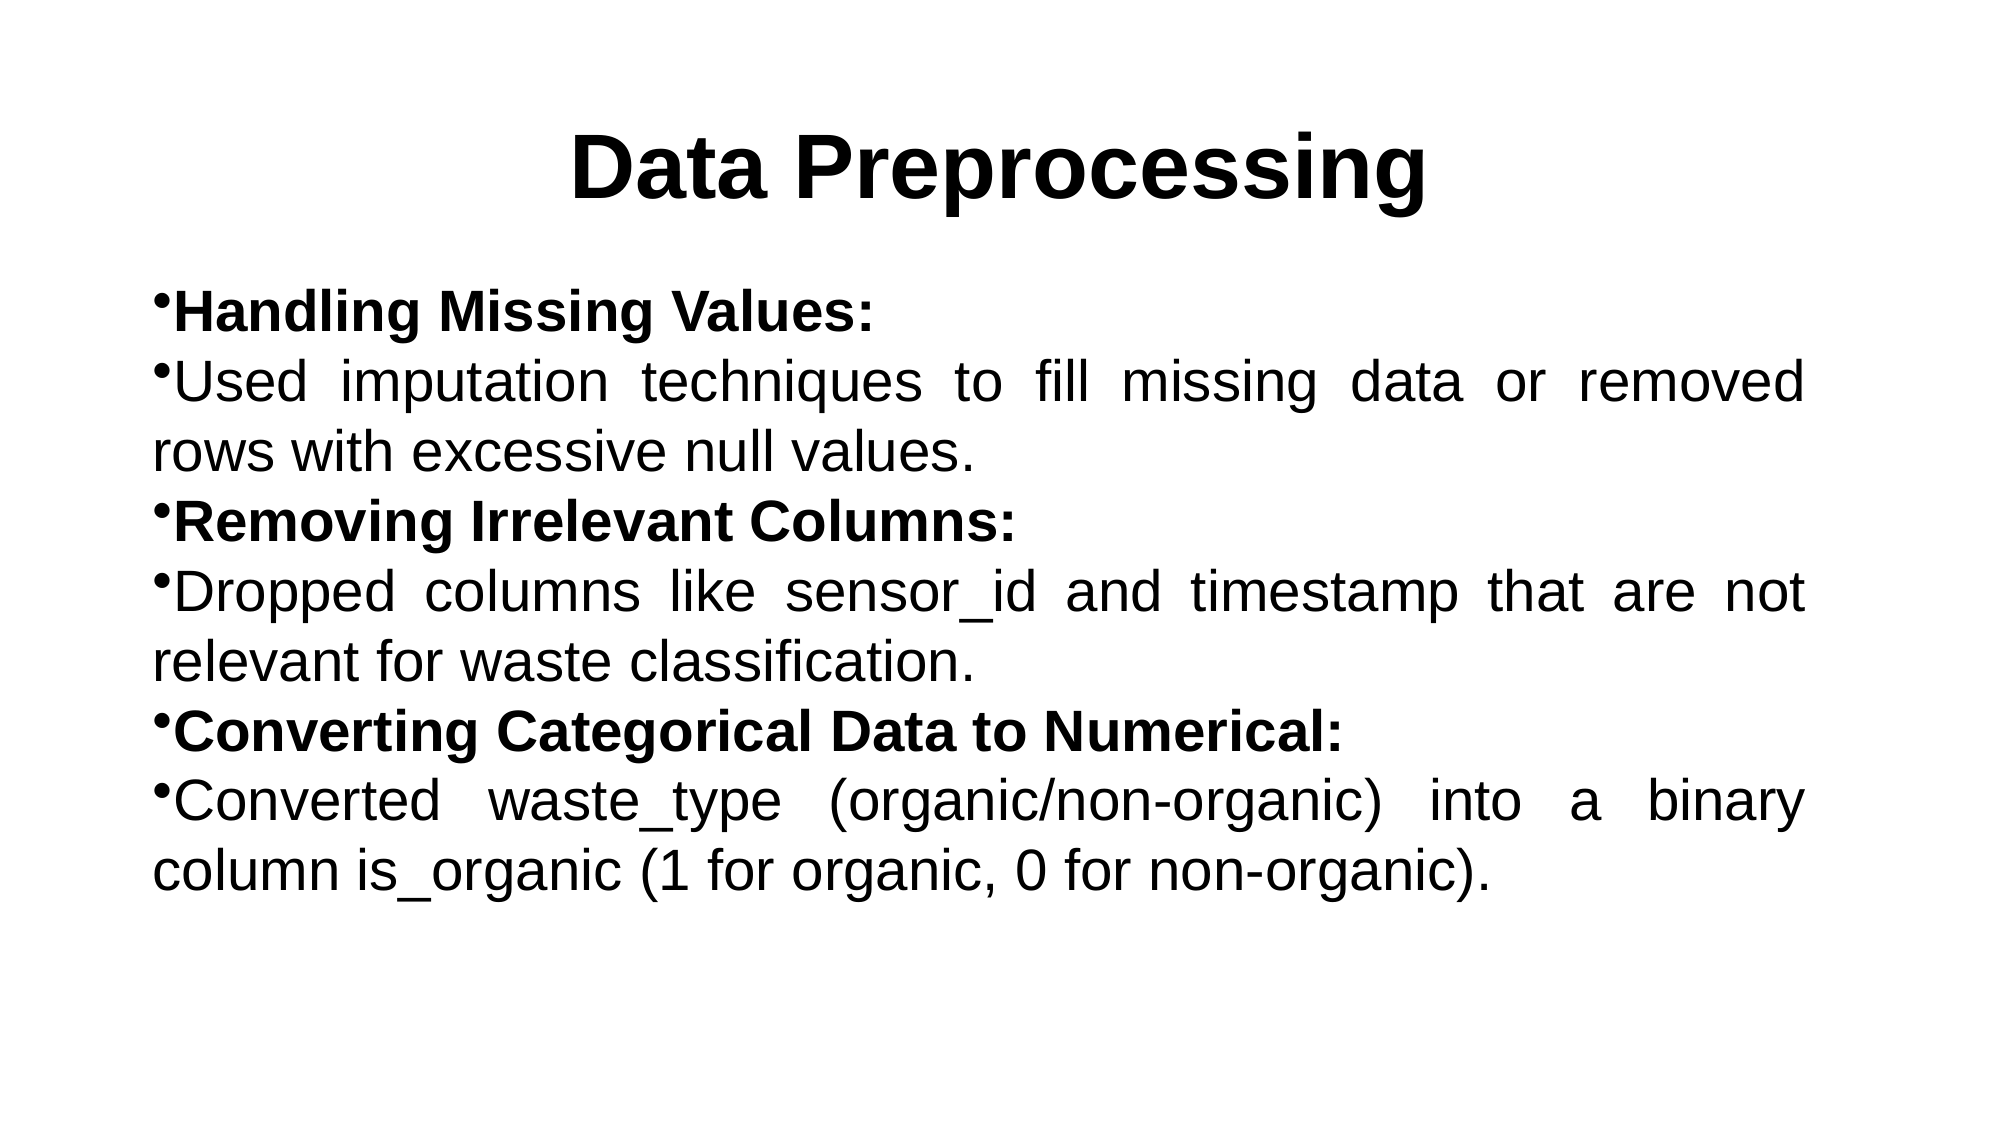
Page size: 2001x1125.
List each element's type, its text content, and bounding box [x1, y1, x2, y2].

title Data Preprocessing [137, 59, 1863, 278]
list Handling Missing Values: Used imputation techniques to fill missing data or removed rows with excessive null values. Removing Irrelevant Columns: Dropped columns like sensor_id and timestamp that are not relevant for waste classification. Converting Categorical Data to Numerical: Converted waste_type (organic/non-organic) into a binary column is_organic (1 for organic, 0 for non-organic). [137, 265, 1824, 956]
